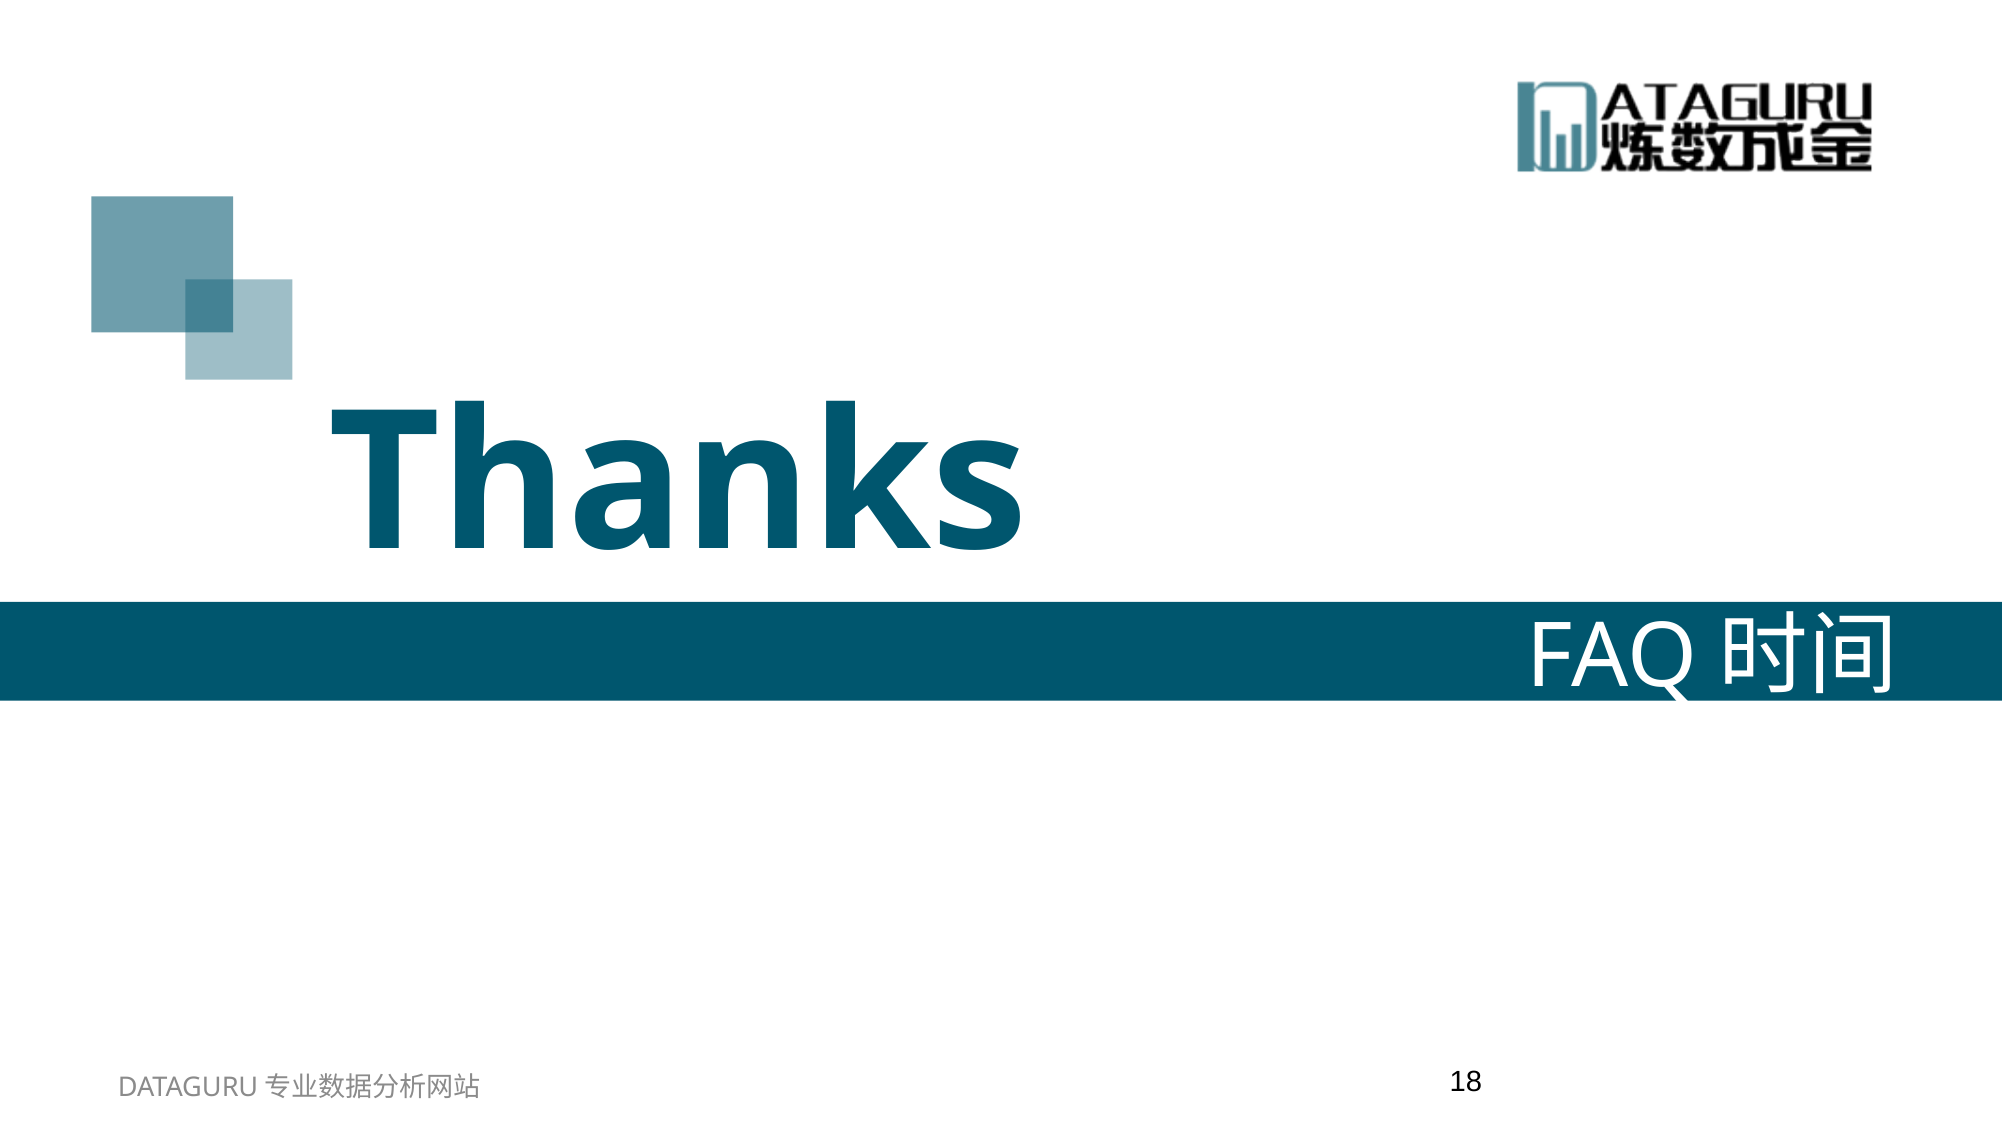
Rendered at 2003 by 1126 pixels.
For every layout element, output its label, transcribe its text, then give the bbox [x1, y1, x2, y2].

picture [1497, 42, 1891, 212]
slide_number 18 [1434, 1055, 1902, 1116]
